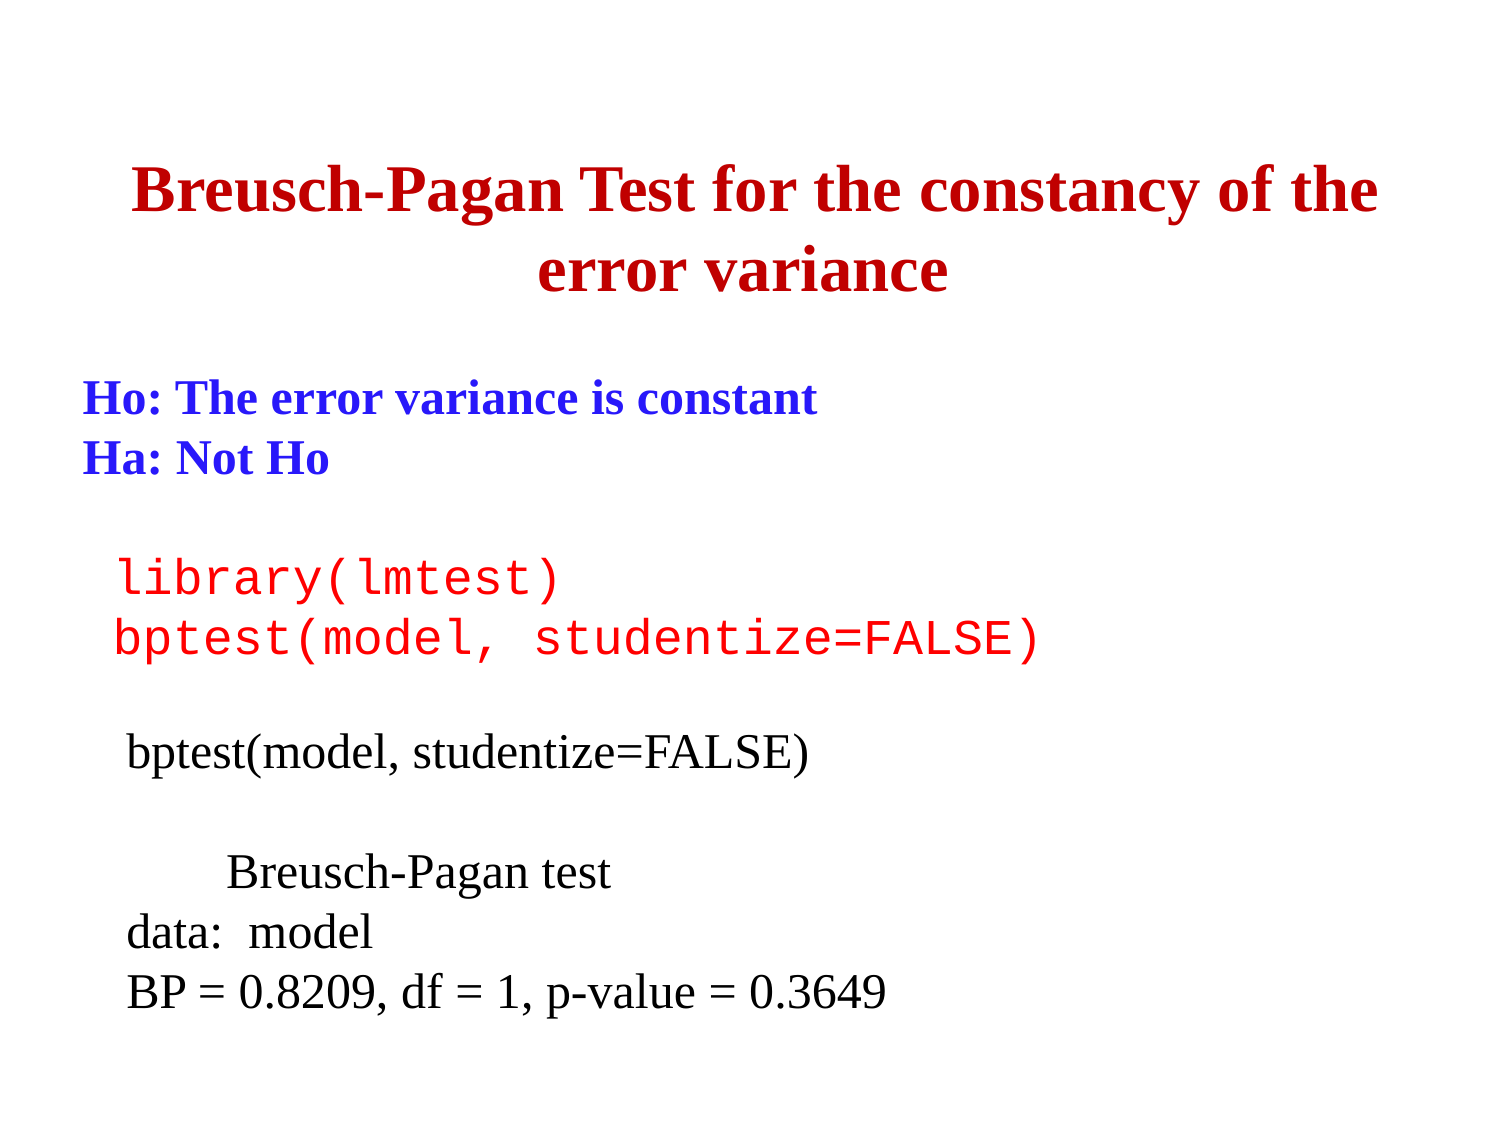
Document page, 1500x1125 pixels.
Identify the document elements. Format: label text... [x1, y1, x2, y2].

text_box bptest(model, studentize=FALSE) Breusch-Pagan test data: model BP = 0.8209, df = 1, p-value = 0.3649 [111, 711, 1389, 1087]
text_box Breusch-Pagan Test for the constancy of the error variance Ho: The error variance is constant Ha: Not Ho library(lmtest) bptest(model, studentize=FALSE) [67, 137, 1445, 733]
